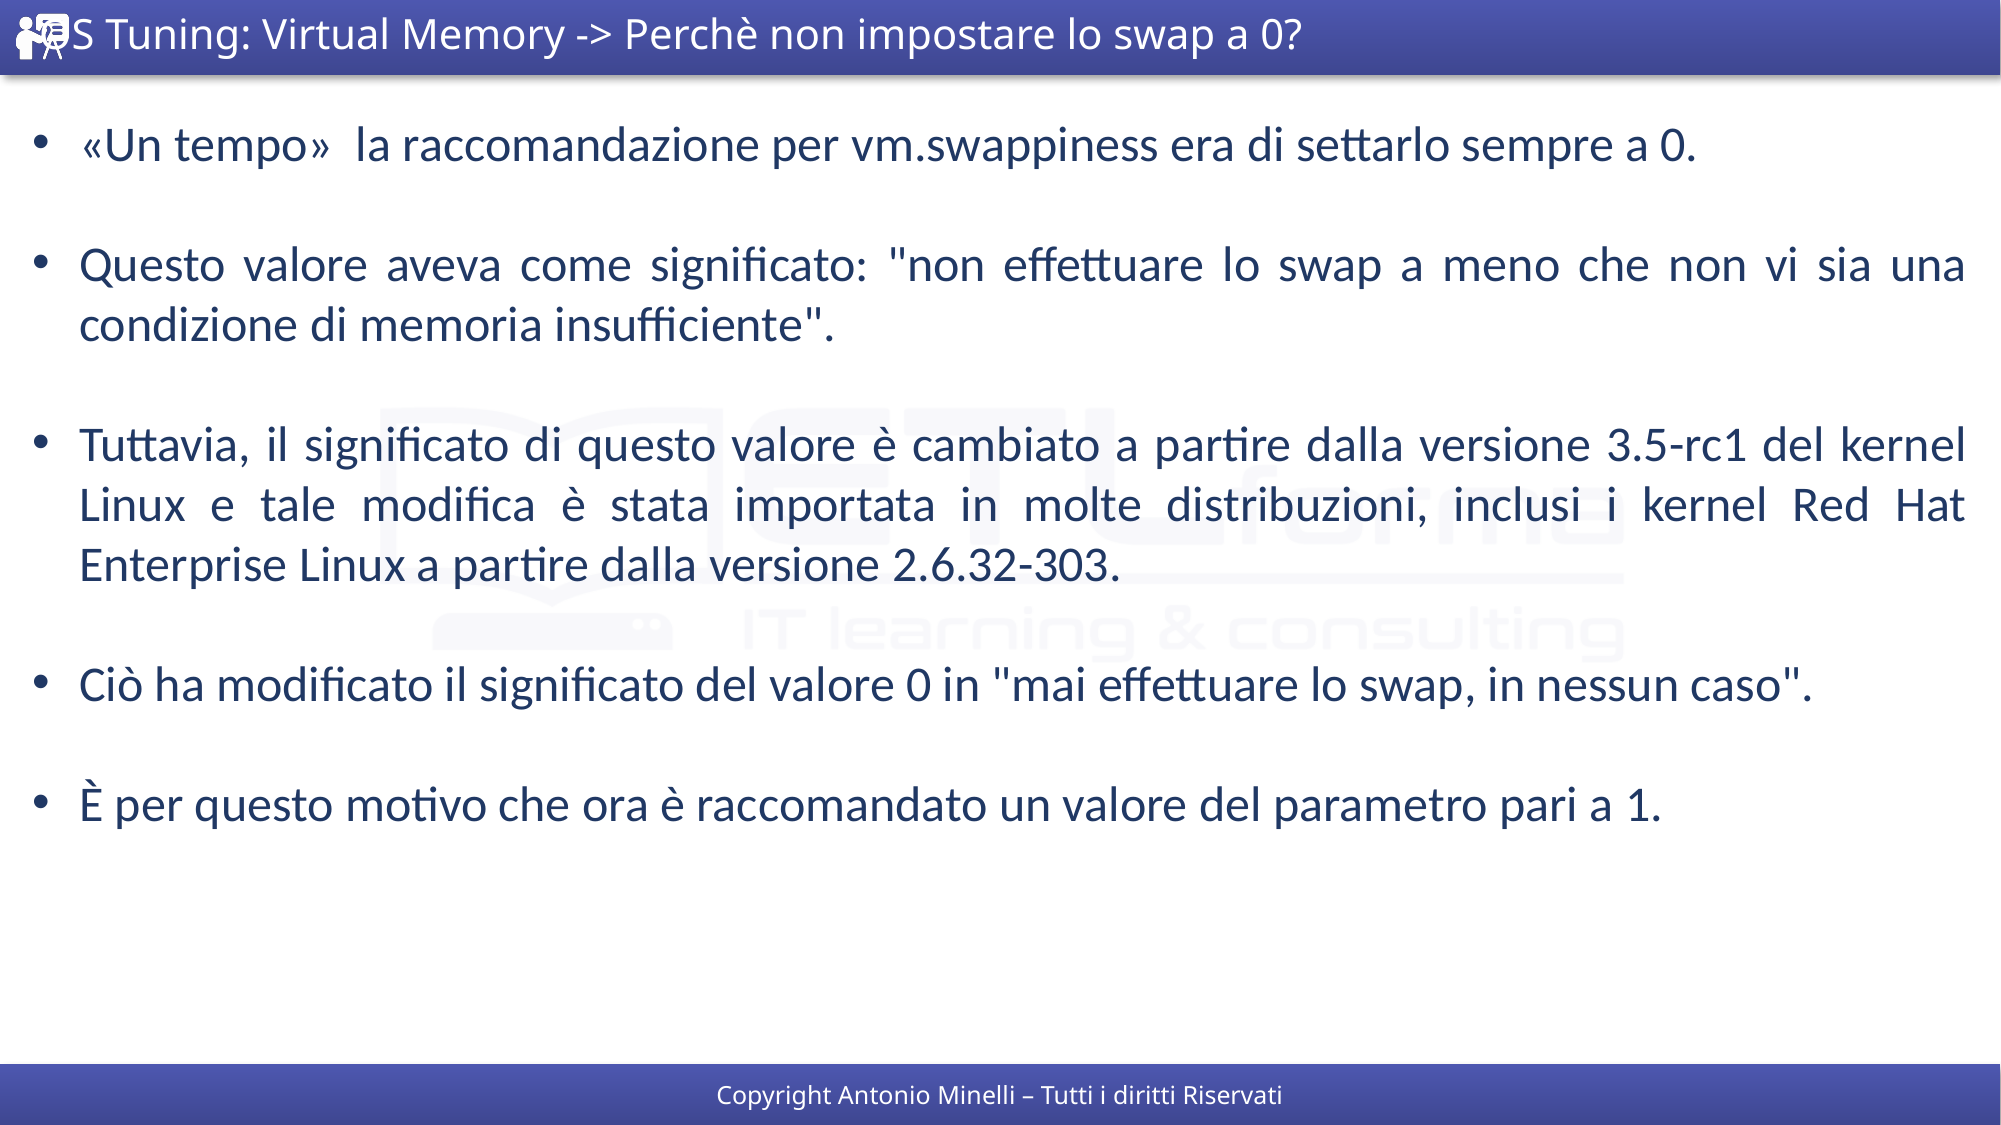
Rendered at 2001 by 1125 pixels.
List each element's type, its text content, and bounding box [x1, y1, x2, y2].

title OS Tuning: Virtual Memory -> Perchè non impostare lo swap a 0? [24, 10, 1984, 63]
text_box «Un tempo» la raccomandazione per vm.swappiness era di settarlo sempre a 0. Questo valore aveva come significato: "non effettuare lo swap a meno che non vi sia una condizione di memoria insufficiente". Tuttavia, il significato di questo valore è cambiato a partire dalla versione 3.5-rc1 del kernel Linux e tale modifica è stata importata in molte distribuzioni, inclusi i kernel Red Hat Enterprise Linux a partire dalla versione 2.6.32-303. Ciò ha modificato il significato del valore 0 in "mai effettuare lo swap, in nessun caso". È per questo motivo che ora è raccomandato un valore del parametro pari a 1. [17, 104, 1983, 1021]
picture [16, 10, 24, 63]
